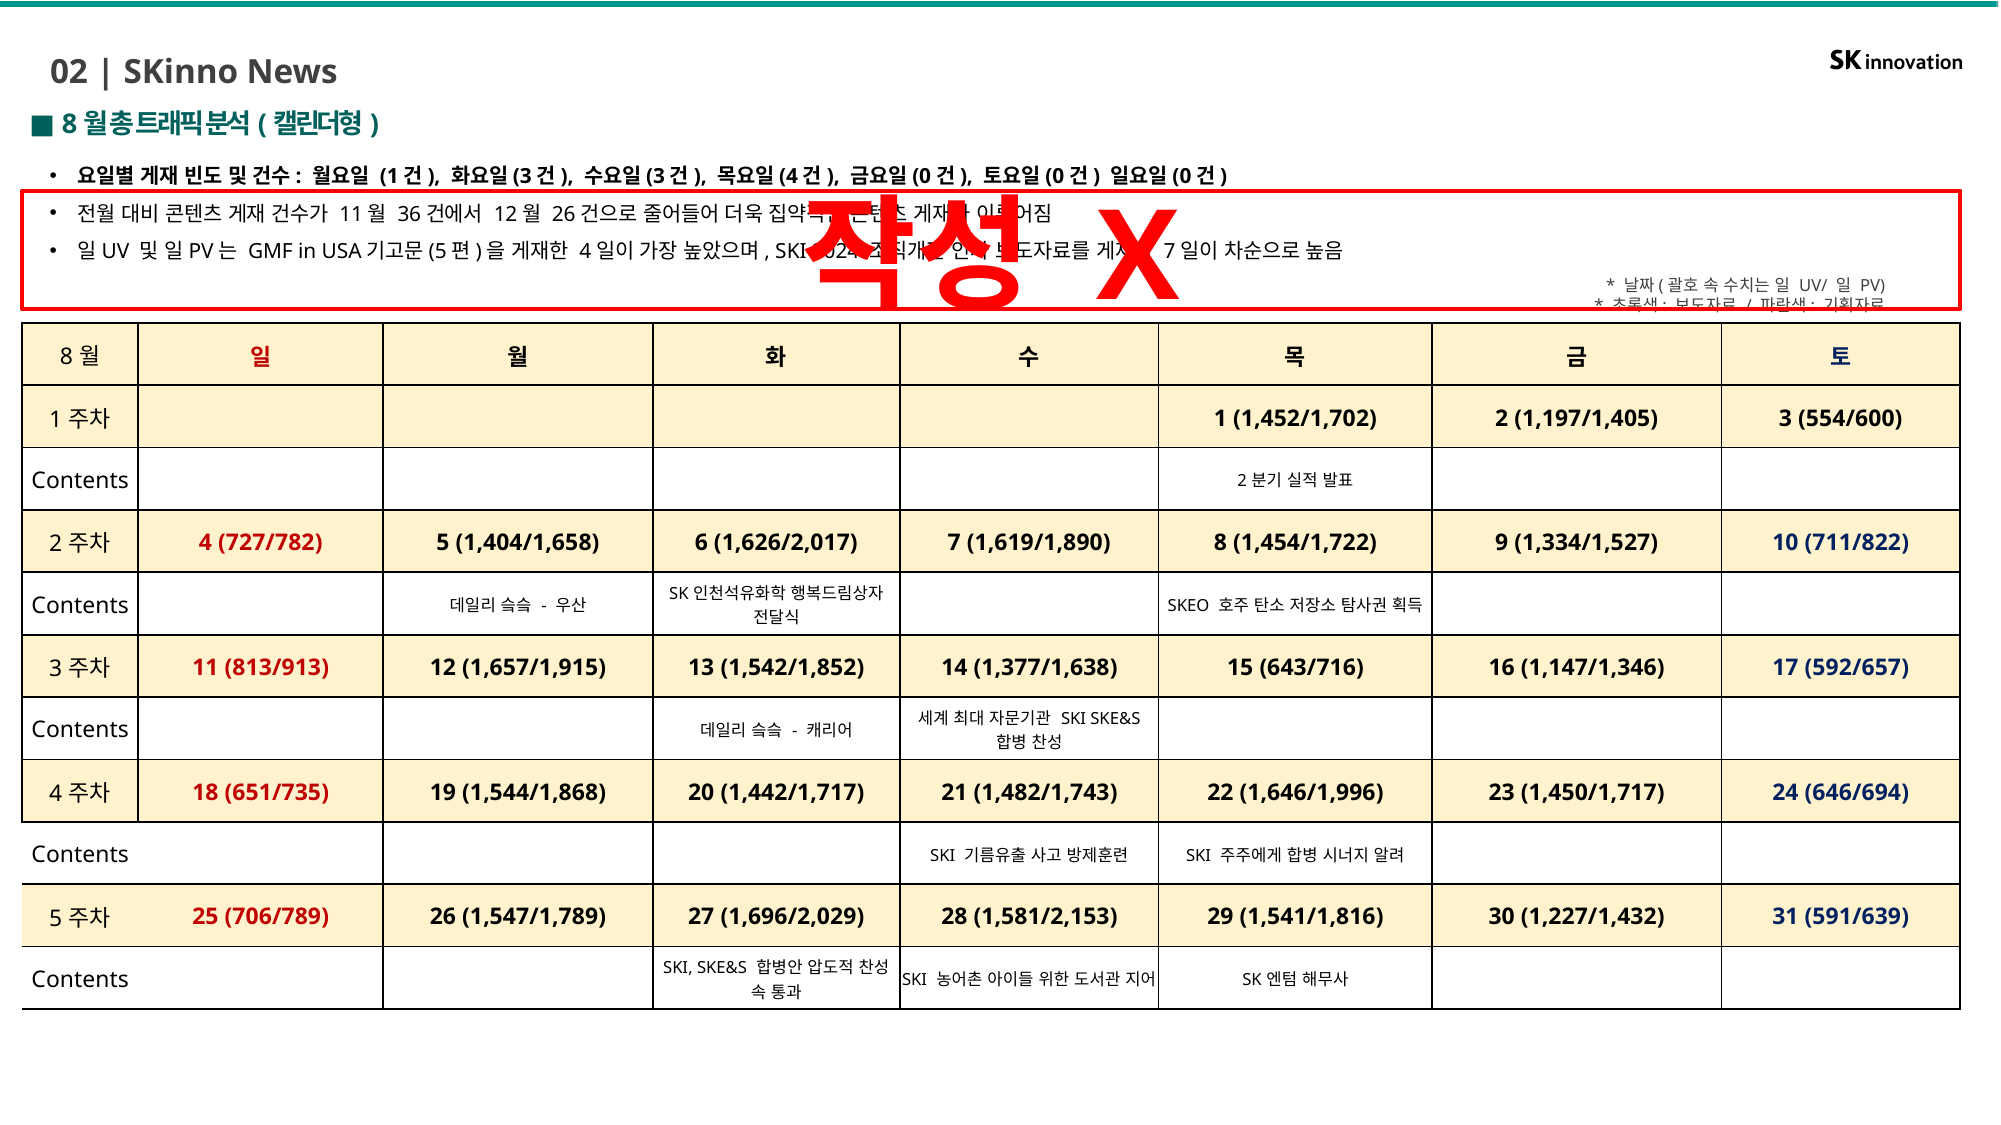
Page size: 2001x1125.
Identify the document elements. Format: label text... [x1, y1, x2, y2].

table_cell 데일리 슼슼 - 캐리어 [654, 698, 899, 759]
table_cell Contents [23, 448, 137, 509]
text_box * 날짜(괄호 속 수치는 일 UV/ 일 PV) * 초록색: 보도자료 / 파란색: 기획자료 [1177, 311, 1900, 322]
table_cell SKI 기름유출 사고 방제훈련 [901, 823, 1158, 883]
table_cell [1722, 448, 1959, 509]
table_cell 4 (727/782) [139, 511, 382, 571]
table_cell 17 (592/657) [1722, 636, 1959, 696]
picture [0, 1, 1999, 7]
table_cell [654, 386, 899, 447]
table_cell 11 (813/913) [139, 636, 382, 696]
table_cell [384, 947, 652, 1008]
table_cell 14 (1,377/1,638) [901, 636, 1158, 696]
table_cell [384, 823, 652, 883]
table_cell 2 (1,197/1,405) [1433, 386, 1721, 447]
table_header 수 [901, 324, 1158, 384]
table_cell 20 (1,442/1,717) [654, 760, 899, 821]
table_cell 3 (554/600) [1722, 386, 1959, 447]
table_cell [139, 448, 382, 509]
table_cell 2주차 [23, 511, 137, 571]
table_cell [139, 698, 382, 759]
text_box 요일별 게재 빈도 및 건수: 월요일 (1건), 화요일(3건), 수요일(3건), 목요일(4건), 금요일(0건), 토요일(0건) 일요일(0건) 전월 대비 콘텐츠 게재 건수가 11월 36건에서 12월 26건으로 줄어들어 더욱 집약적인 콘텐츠 게재가 이루어짐 일UV 및 일PV는 GMF in USA기고문(5편)을 게재한 4일이 가장 높았으며, SKI 2024 조직개편 인사 보도자료를 게재한 7일이 차순으로 높음 [33, 133, 1525, 189]
table_cell [384, 386, 652, 447]
table_cell [1722, 947, 1959, 1008]
table_cell [138, 823, 382, 883]
table_cell [1433, 947, 1721, 1008]
table_header 월 [384, 324, 652, 384]
table_cell 12 (1,657/1,915) [384, 636, 652, 696]
table_cell 15 (643/716) [1159, 636, 1431, 696]
table_cell 22 (1,646/1,996) [1159, 760, 1431, 821]
table_cell Contents [22, 823, 138, 883]
table_cell 4주차 [23, 760, 137, 821]
table_cell 1주차 [23, 386, 137, 447]
table_cell [384, 448, 652, 509]
table_cell [901, 386, 1158, 447]
table_cell [1722, 573, 1959, 634]
table_cell [1722, 823, 1959, 883]
table_cell 7 (1,619/1,890) [901, 511, 1158, 571]
table_cell 5 (1,404/1,658) [384, 511, 652, 571]
table_cell 25 (706/789) [138, 885, 382, 946]
table_cell SK엔텀 해무사 [1159, 947, 1431, 1008]
table_cell [138, 947, 382, 1008]
text_box 02 | SKinno News [49, 22, 353, 91]
table_header 8월 [23, 324, 137, 384]
table_cell [139, 573, 382, 634]
table_cell 데일리 슼슼 - 우산 [384, 573, 652, 634]
table_cell [384, 698, 652, 759]
table_cell 8 (1,454/1,722) [1159, 511, 1431, 571]
table_cell [1433, 823, 1721, 883]
table_header 일 [139, 324, 382, 384]
table_cell 26 (1,547/1,789) [384, 885, 652, 946]
table_cell 28 (1,581/2,153) [901, 885, 1158, 946]
table_cell Contents [23, 698, 137, 759]
table_cell SK인천석유화학 행복드림상자 전달식 [654, 573, 899, 634]
table_cell 29 (1,541/1,816) [1159, 885, 1431, 946]
table_cell 세계 최대 자문기관 SKI SKE&S 합병 찬성 [901, 698, 1158, 759]
table_cell 10 (711/822) [1722, 511, 1959, 571]
table_cell 27 (1,696/2,029) [654, 885, 899, 946]
table_cell SKI 농어촌 아이들 위한 도서관 지어 [901, 947, 1158, 1008]
table_cell SKEO 호주 탄소 저장소 탐사권 획득 [1159, 573, 1431, 634]
table_cell 21 (1,482/1,743) [901, 760, 1158, 821]
table_cell [654, 823, 899, 883]
table_cell [654, 448, 899, 509]
table_header 금 [1433, 324, 1721, 384]
table_cell [901, 573, 1158, 634]
table_cell 19 (1,544/1,868) [384, 760, 652, 821]
table_cell 30 (1,227/1,432) [1433, 885, 1721, 946]
table_cell SKI, SKE&S 합병안 압도적 찬성 속 통과 [654, 947, 899, 1008]
text_box 작성 X [20, 189, 1962, 311]
table_cell 1 (1,452/1,702) [1159, 386, 1431, 447]
table_cell 6 (1,626/2,017) [654, 511, 899, 571]
table_cell 24 (646/694) [1722, 760, 1959, 821]
table_cell [901, 448, 1158, 509]
table_header 토 [1722, 324, 1959, 384]
table_cell Contents [23, 573, 137, 634]
table_cell 23 (1,450/1,717) [1433, 760, 1721, 821]
table_cell 9 (1,334/1,527) [1433, 511, 1721, 571]
table_cell [1433, 573, 1721, 634]
table_cell [139, 386, 382, 447]
table_cell [1159, 698, 1431, 759]
table_cell 3주차 [23, 636, 137, 696]
table_header 목 [1159, 324, 1431, 384]
table_cell 5주차 [22, 885, 138, 946]
table_cell SKI 주주에게 합병 시너지 알려 [1159, 823, 1431, 883]
table_cell 13 (1,542/1,852) [654, 636, 899, 696]
table_header 화 [654, 324, 899, 384]
table_cell 31 (591/639) [1722, 885, 1959, 946]
table_cell [1433, 698, 1721, 759]
table_cell 18 (651/735) [139, 760, 382, 821]
table_cell Contents [22, 947, 138, 1008]
table_cell [1433, 448, 1721, 509]
text_box ■ 8월 총 트래픽 분석(캘린더형) [29, 91, 394, 147]
table_cell 16 (1,147/1,346) [1433, 636, 1721, 696]
table_cell [1722, 698, 1959, 759]
table_cell 2분기 실적 발표 [1159, 448, 1431, 509]
